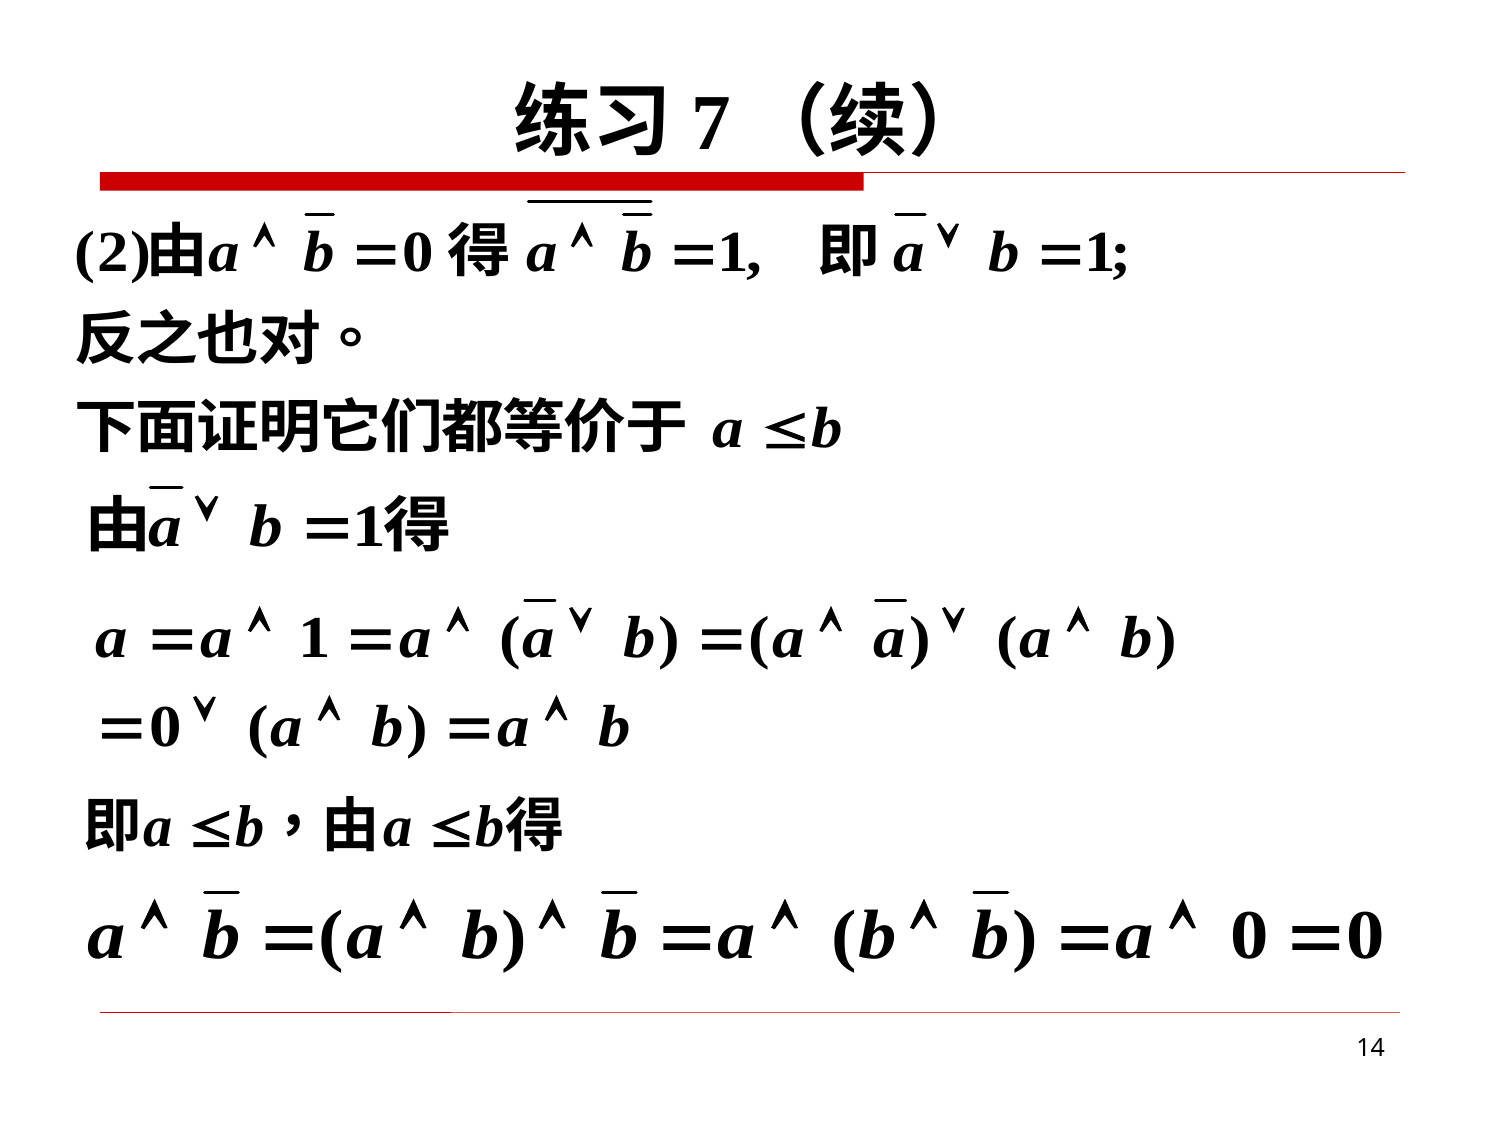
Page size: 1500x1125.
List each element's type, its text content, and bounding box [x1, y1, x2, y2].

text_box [64, 184, 1146, 470]
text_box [76, 786, 579, 870]
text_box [78, 467, 470, 571]
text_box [85, 585, 1190, 770]
slide_number 14 [1074, 1024, 1401, 1103]
title 练习7（续） [94, 50, 1407, 173]
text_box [76, 876, 1400, 988]
